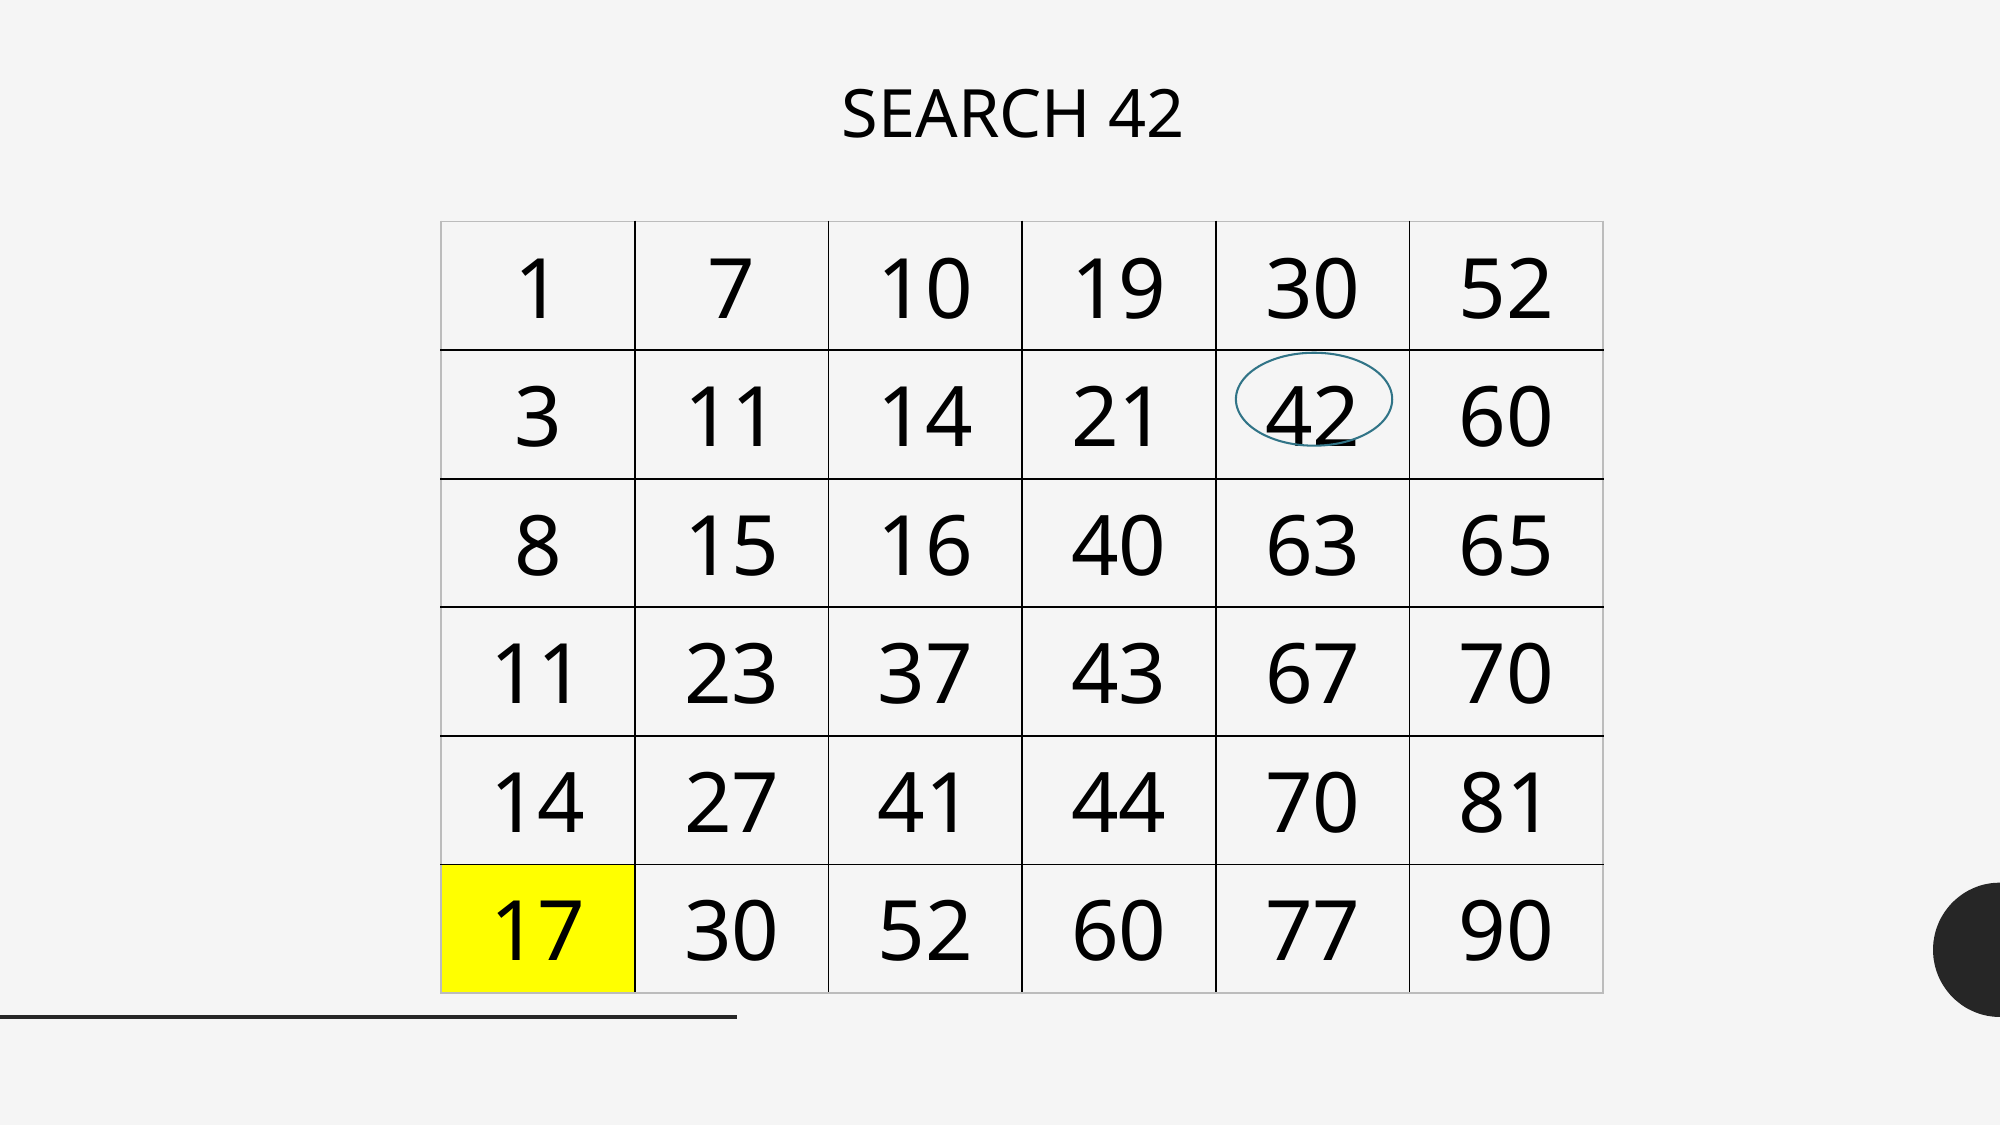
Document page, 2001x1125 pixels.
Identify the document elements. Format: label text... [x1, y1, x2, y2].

table_cell 17 [442, 865, 634, 992]
table_header 1 [442, 222, 634, 349]
table_header 30 [1217, 222, 1409, 349]
table_header 52 [1410, 222, 1602, 349]
table_cell 77 [1217, 865, 1409, 992]
table_cell 81 [1410, 737, 1602, 864]
text_box SEARCH 42 [827, 63, 1804, 158]
table_cell 60 [1023, 865, 1215, 992]
table_cell 11 [442, 608, 634, 735]
table_cell 3 [442, 351, 634, 478]
table_cell 11 [636, 351, 828, 478]
table_cell 23 [636, 608, 828, 735]
table_header 7 [636, 222, 828, 349]
table_cell 63 [1217, 480, 1409, 606]
table_cell 27 [636, 737, 828, 864]
table_cell 70 [1410, 608, 1602, 735]
table_header 19 [1023, 222, 1215, 349]
table_cell 14 [829, 351, 1021, 478]
table_cell 14 [442, 737, 634, 864]
text_box [1234, 351, 1394, 447]
table_cell 44 [1023, 737, 1215, 864]
table_header 10 [829, 222, 1021, 349]
table_cell 52 [829, 865, 1021, 992]
table_cell 42 [1217, 351, 1409, 478]
table_cell 65 [1410, 480, 1602, 606]
table_cell 21 [1023, 351, 1215, 478]
table_cell 16 [829, 480, 1021, 606]
table_cell 90 [1410, 865, 1602, 992]
table_cell 67 [1217, 608, 1409, 735]
table_cell 8 [442, 480, 634, 606]
table_cell 70 [1217, 737, 1409, 864]
table_cell 37 [829, 608, 1021, 735]
table_cell 60 [1410, 351, 1602, 478]
table_cell 43 [1023, 608, 1215, 735]
table_cell 40 [1023, 480, 1215, 606]
table_cell 15 [636, 480, 828, 606]
table_cell 41 [829, 737, 1021, 864]
table_cell 30 [636, 865, 828, 992]
